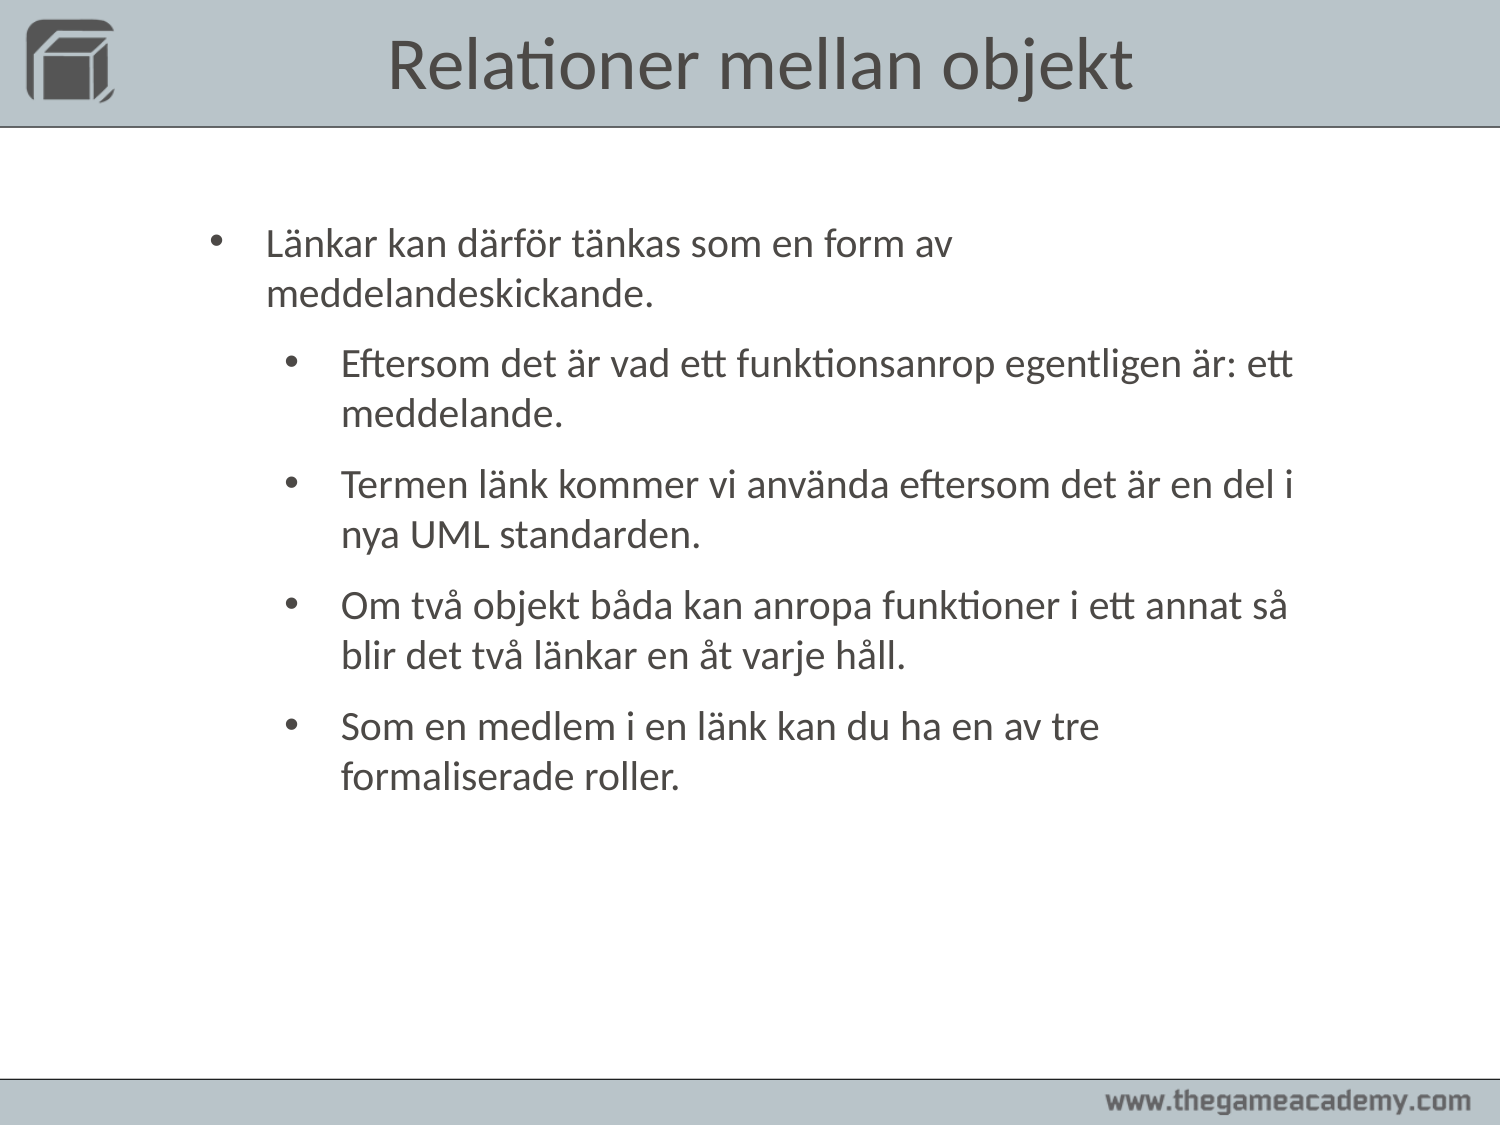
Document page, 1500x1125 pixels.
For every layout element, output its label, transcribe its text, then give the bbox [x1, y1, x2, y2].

picture [0, 0, 1500, 1125]
text_box Relationer mellan objekt [194, 7, 1329, 112]
text_box Länkar kan därför tänkas som en form av meddelandeskickande. Eftersom det är vad ett funktionsanrop egentligen är: ett meddelande. Termen länk kommer vi använda eftersom det är en del i nya UML standarden. Om två objekt båda kan anropa funktioner i ett annat så blir det två länkar en åt varje håll. Som en medlem i en länk kan du ha en av tre formaliserade roller. [194, 207, 1341, 807]
list [147, 208, 1425, 1005]
